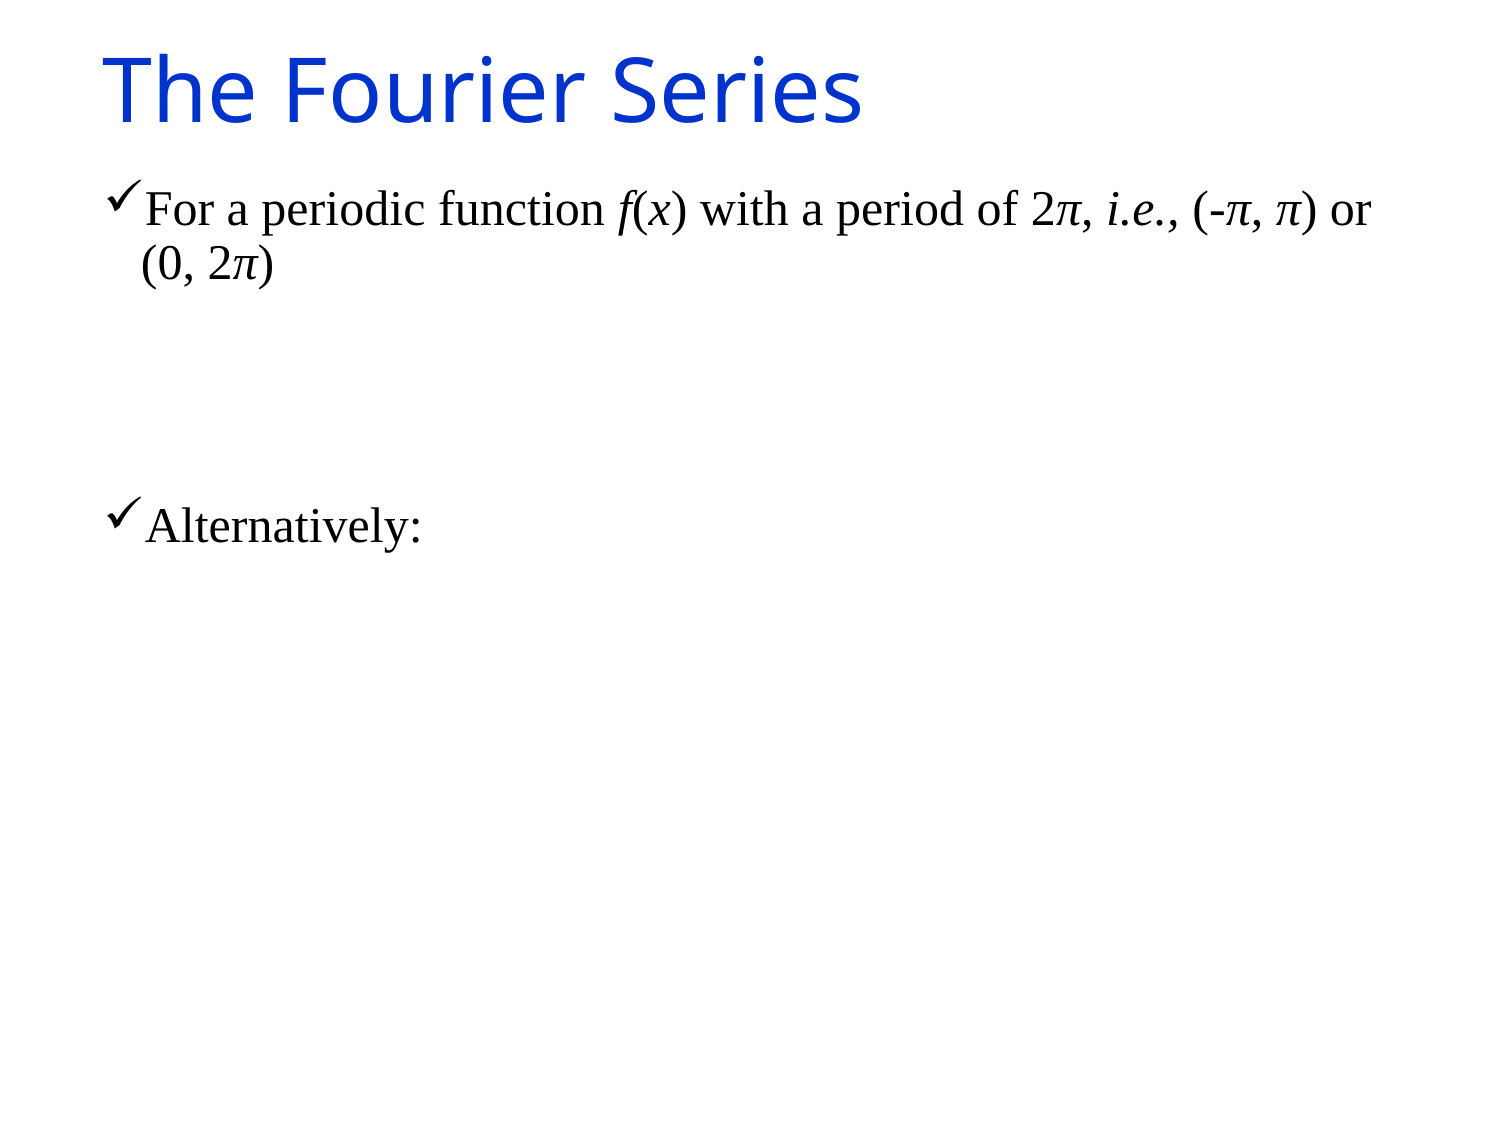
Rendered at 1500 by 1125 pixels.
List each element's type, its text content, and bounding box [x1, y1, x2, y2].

title The Fourier Series [87, 37, 1350, 150]
